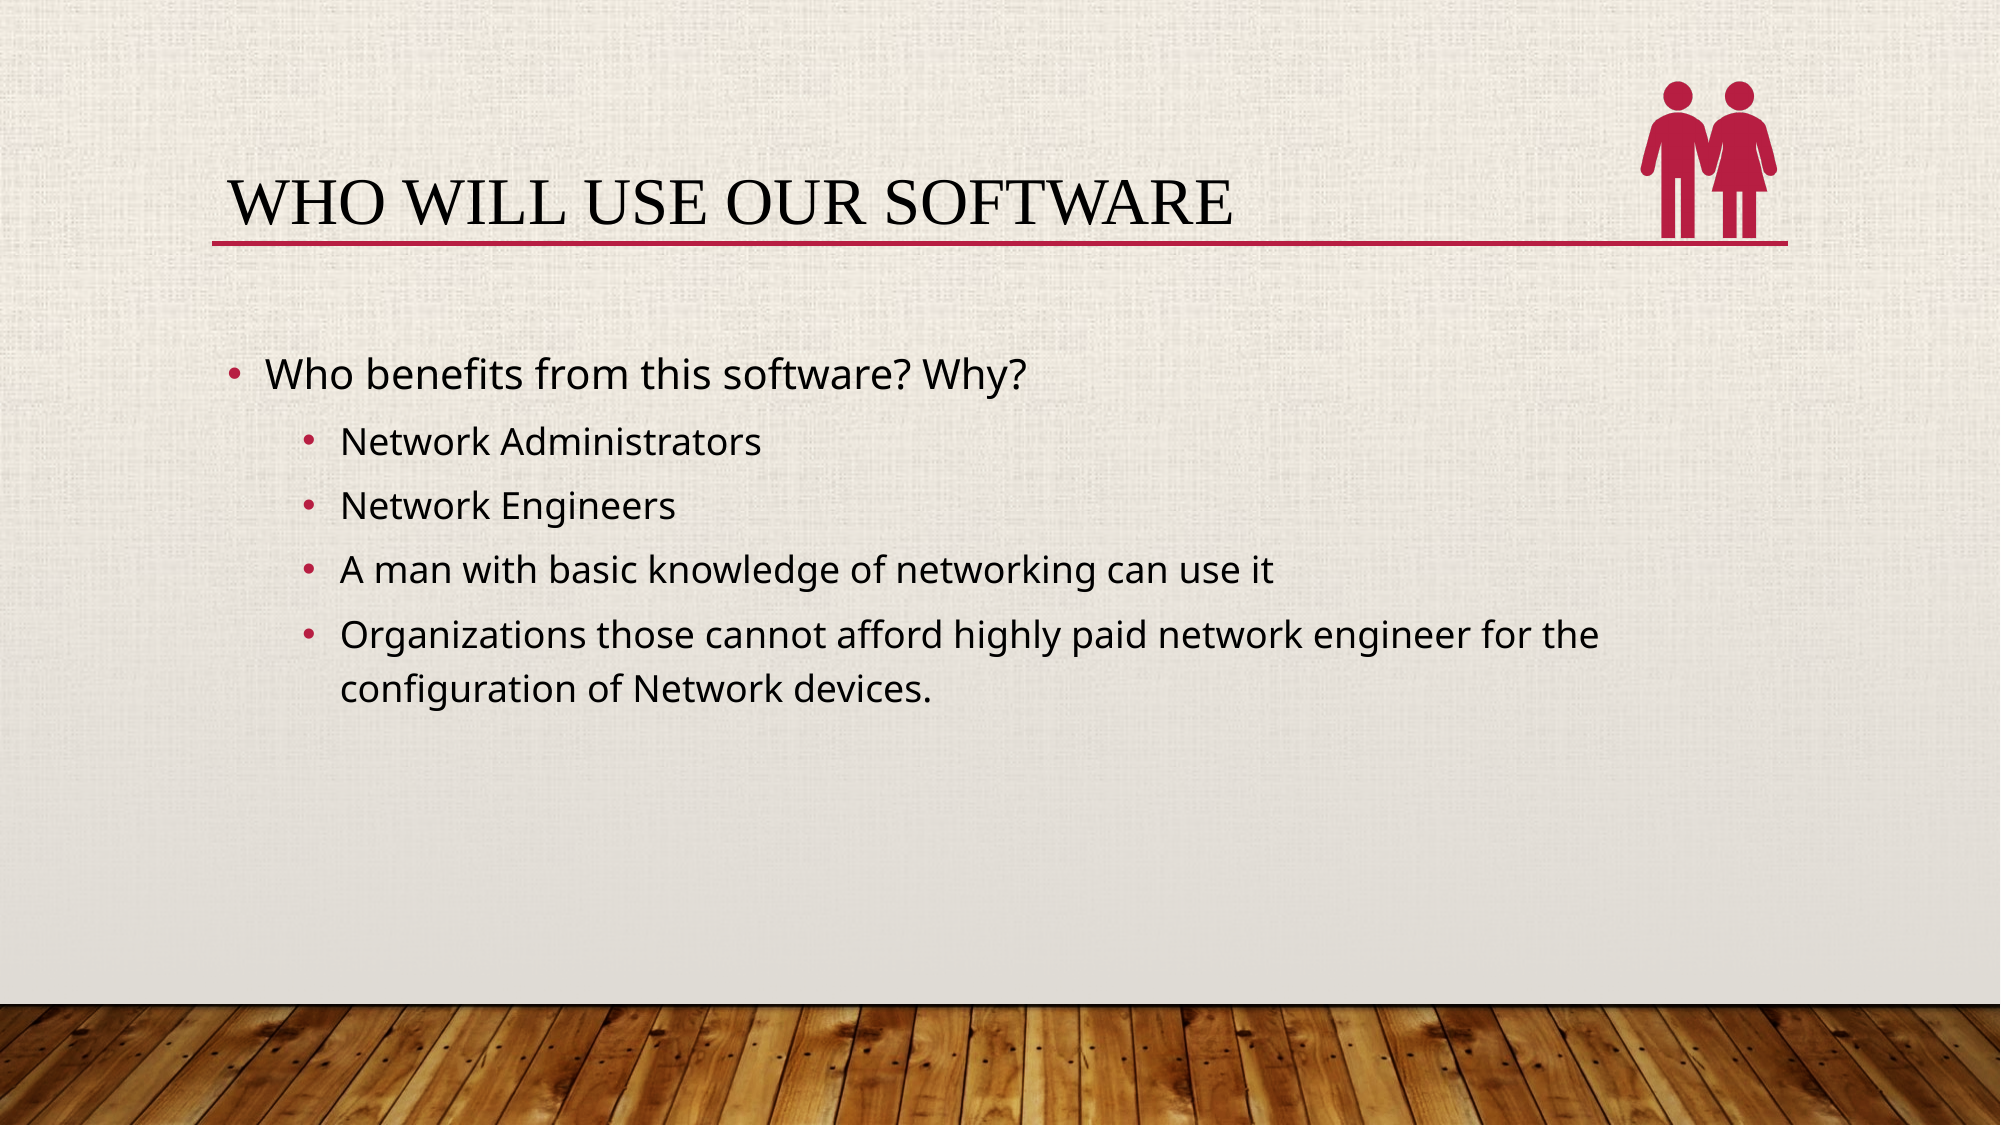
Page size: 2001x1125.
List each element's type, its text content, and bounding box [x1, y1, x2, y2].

picture [0, 1004, 2000, 1125]
list Who benefits from this software? Why? Network Administrators Network Engineers A man with basic knowledge of networking can use it Organizations those cannot afford highly paid network engineer for the configuration of Network devices. [212, 330, 1788, 897]
title Who will use our Software [212, 159, 1616, 253]
picture [1616, 67, 1801, 253]
